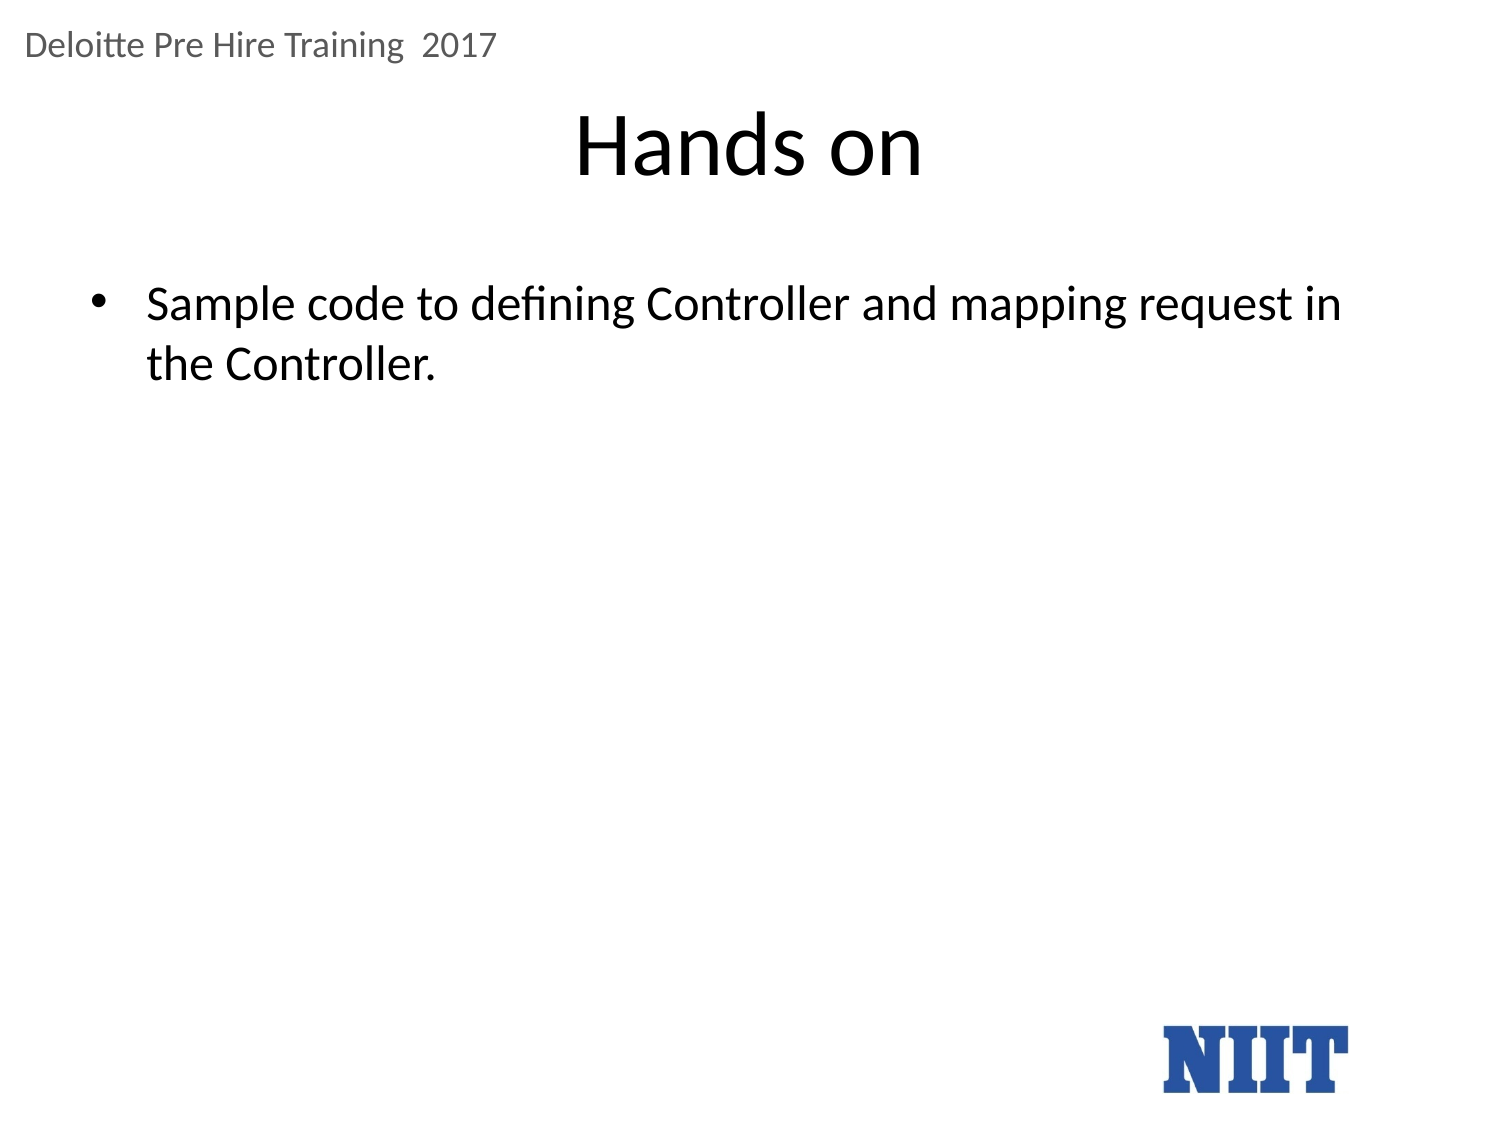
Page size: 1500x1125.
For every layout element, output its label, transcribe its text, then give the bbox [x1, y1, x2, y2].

list Sample code to defining Controller and mapping request in the Controller. [75, 262, 1425, 1005]
title Hands on [75, 45, 1425, 233]
picture [1162, 1024, 1349, 1094]
